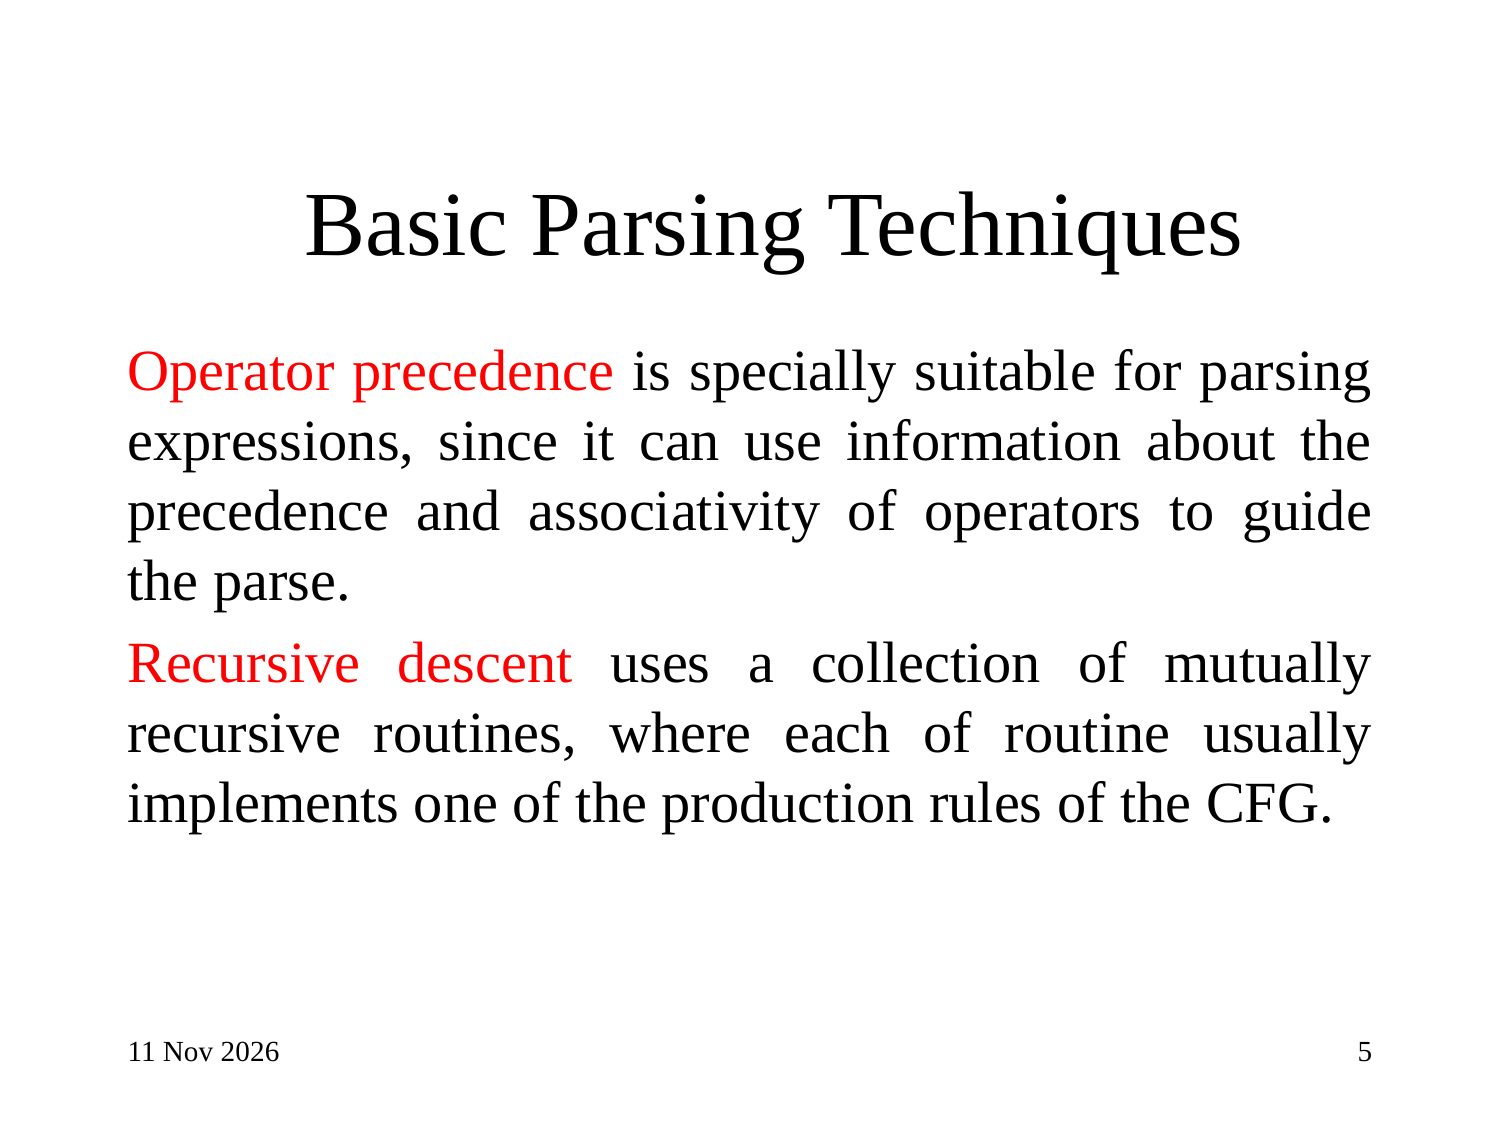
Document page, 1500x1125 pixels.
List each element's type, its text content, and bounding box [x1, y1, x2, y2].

list Operator precedence is specially suitable for parsing expressions, since it can use information about the precedence and associativity of operators to guide the parse. Recursive descent uses a collection of mutually recursive routines, where each of routine usually implements one of the production rules of the CFG. [112, 324, 1388, 917]
slide_number 29-Aug-23 [112, 1025, 425, 1100]
slide_number 5 [1074, 1025, 1388, 1100]
text_box Basic Parsing Techniques [137, 125, 1413, 313]
